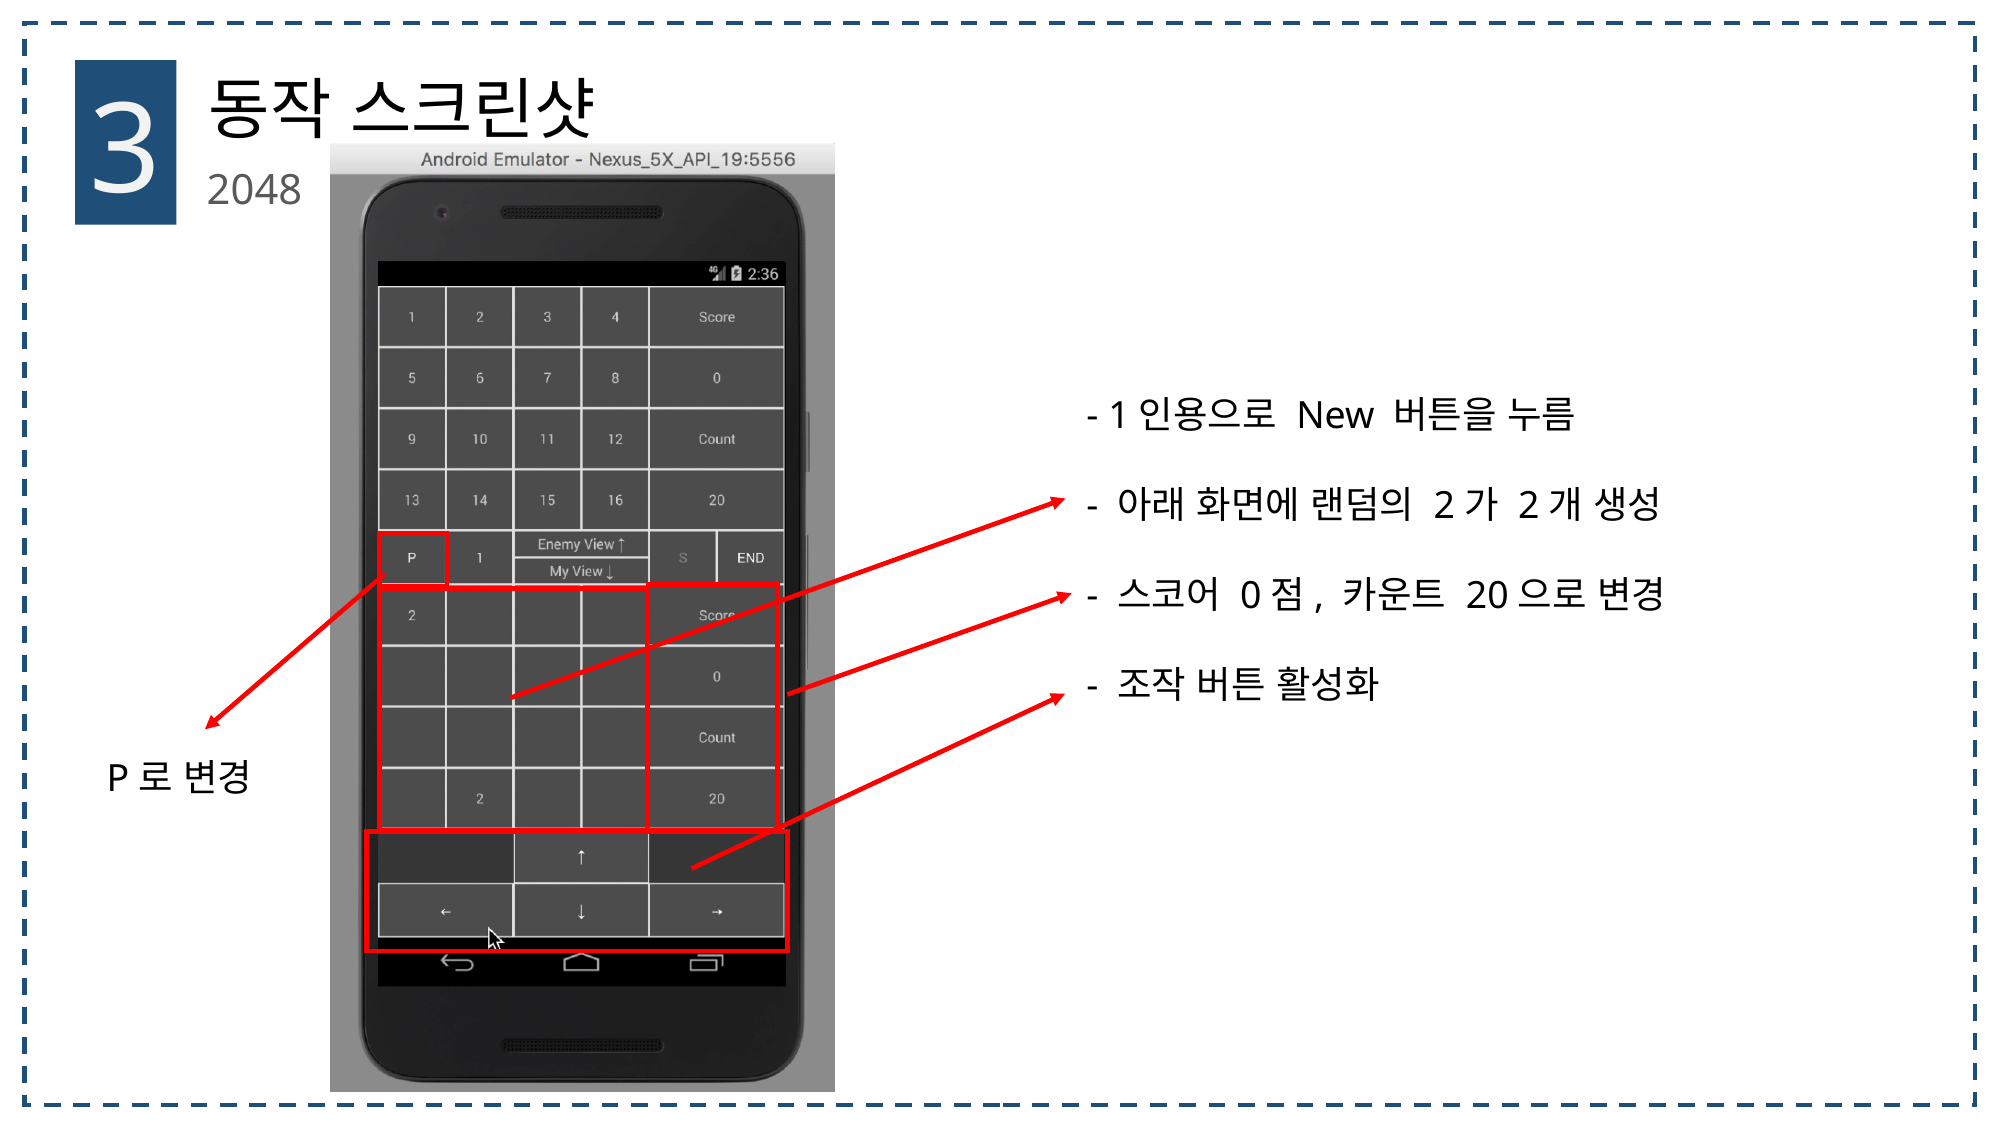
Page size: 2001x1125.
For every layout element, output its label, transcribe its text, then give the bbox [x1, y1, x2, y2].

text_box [510, 498, 1066, 698]
text_box P로 변경 [91, 746, 268, 807]
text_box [787, 595, 1066, 693]
text_box - 1인용으로 New 버튼을 누름 - 아래 화면에 랜덤의 2가 2개 생성 - 스코어 0점, 카운트 20으로 변경 - 조작 버튼 활성화 [1071, 383, 1682, 804]
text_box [204, 573, 386, 730]
text_box [23, 22, 1976, 1106]
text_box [691, 693, 1066, 869]
picture [330, 143, 835, 1092]
